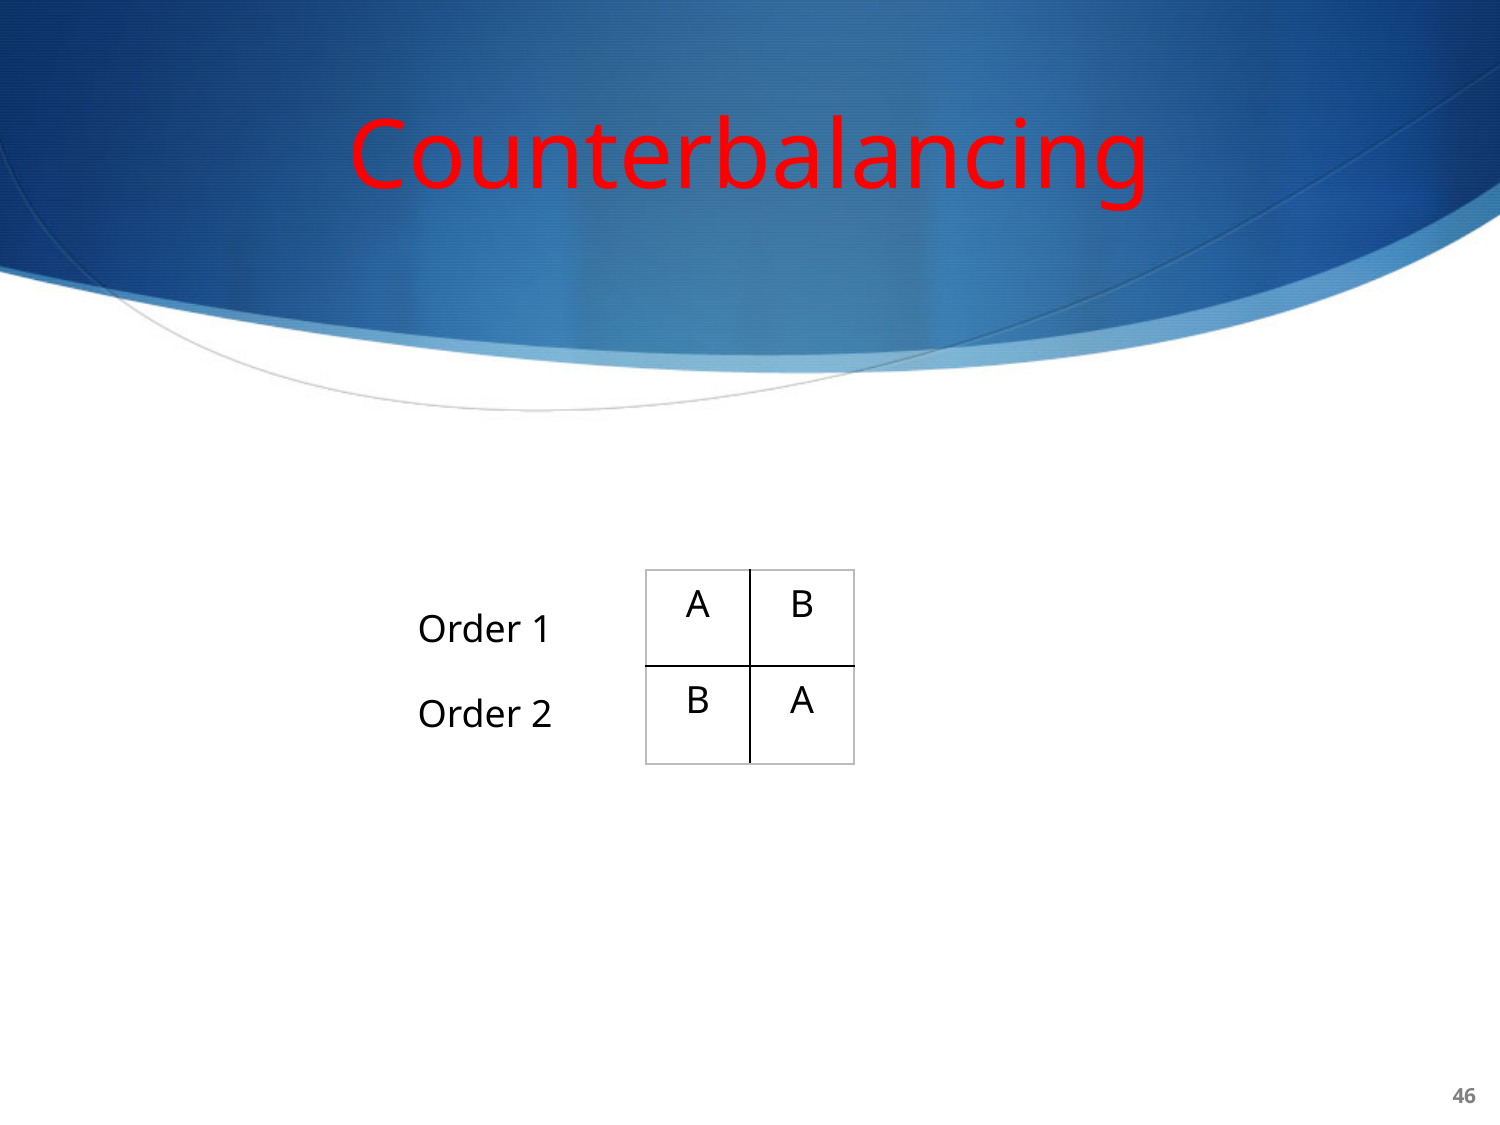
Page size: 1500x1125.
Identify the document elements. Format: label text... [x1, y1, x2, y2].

picture [0, 0, 1500, 1125]
table_cell A [751, 667, 853, 763]
slide_number 46 [1420, 1067, 1500, 1125]
text_box Order 2 [402, 682, 609, 743]
title Counterbalancing [75, 56, 1425, 245]
table_header A [647, 571, 749, 665]
table_header B [751, 571, 853, 665]
table_cell B [647, 667, 749, 763]
text_box Order 1 [402, 597, 609, 657]
